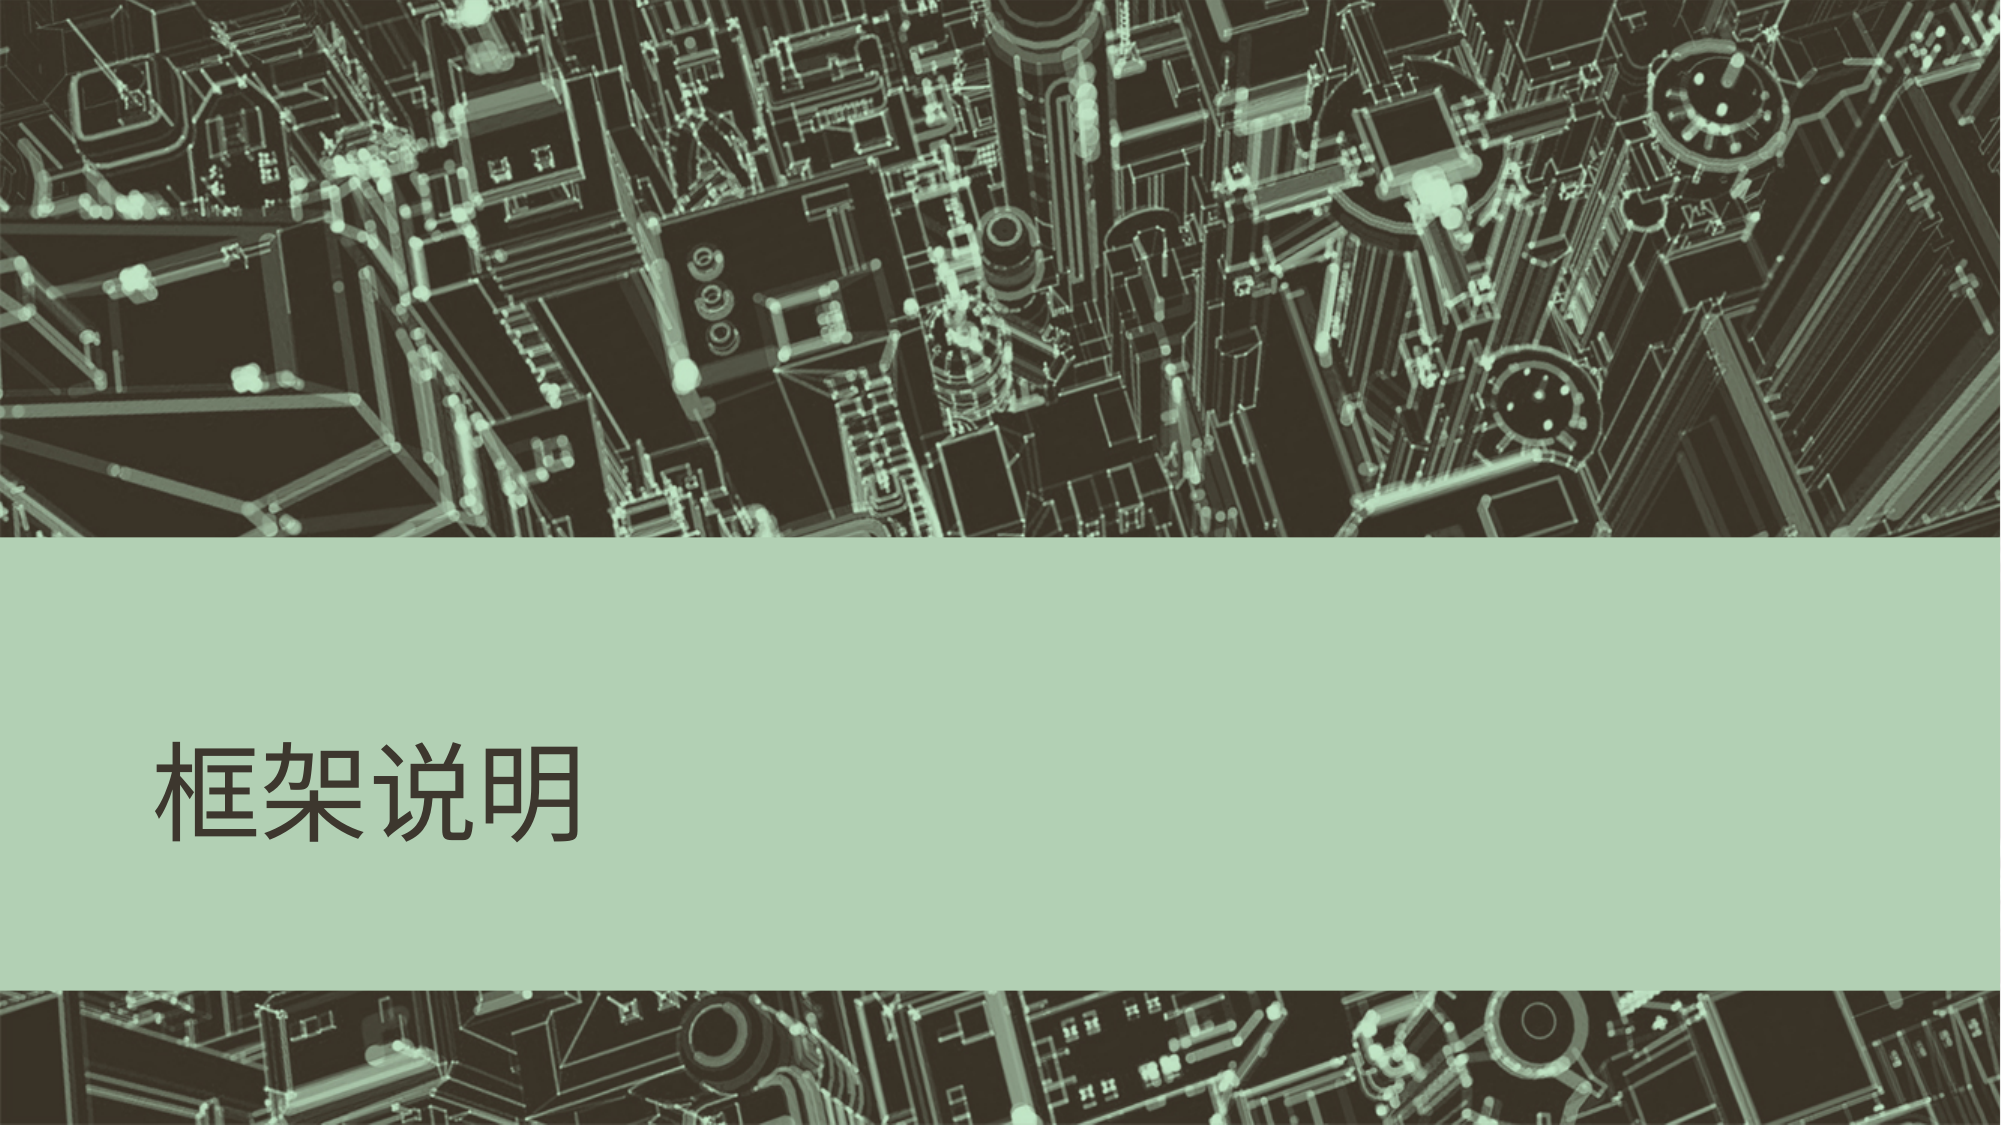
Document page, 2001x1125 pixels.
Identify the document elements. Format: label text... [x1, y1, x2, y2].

picture [0, 0, 2001, 1125]
title 框架说明 [138, 562, 1713, 865]
